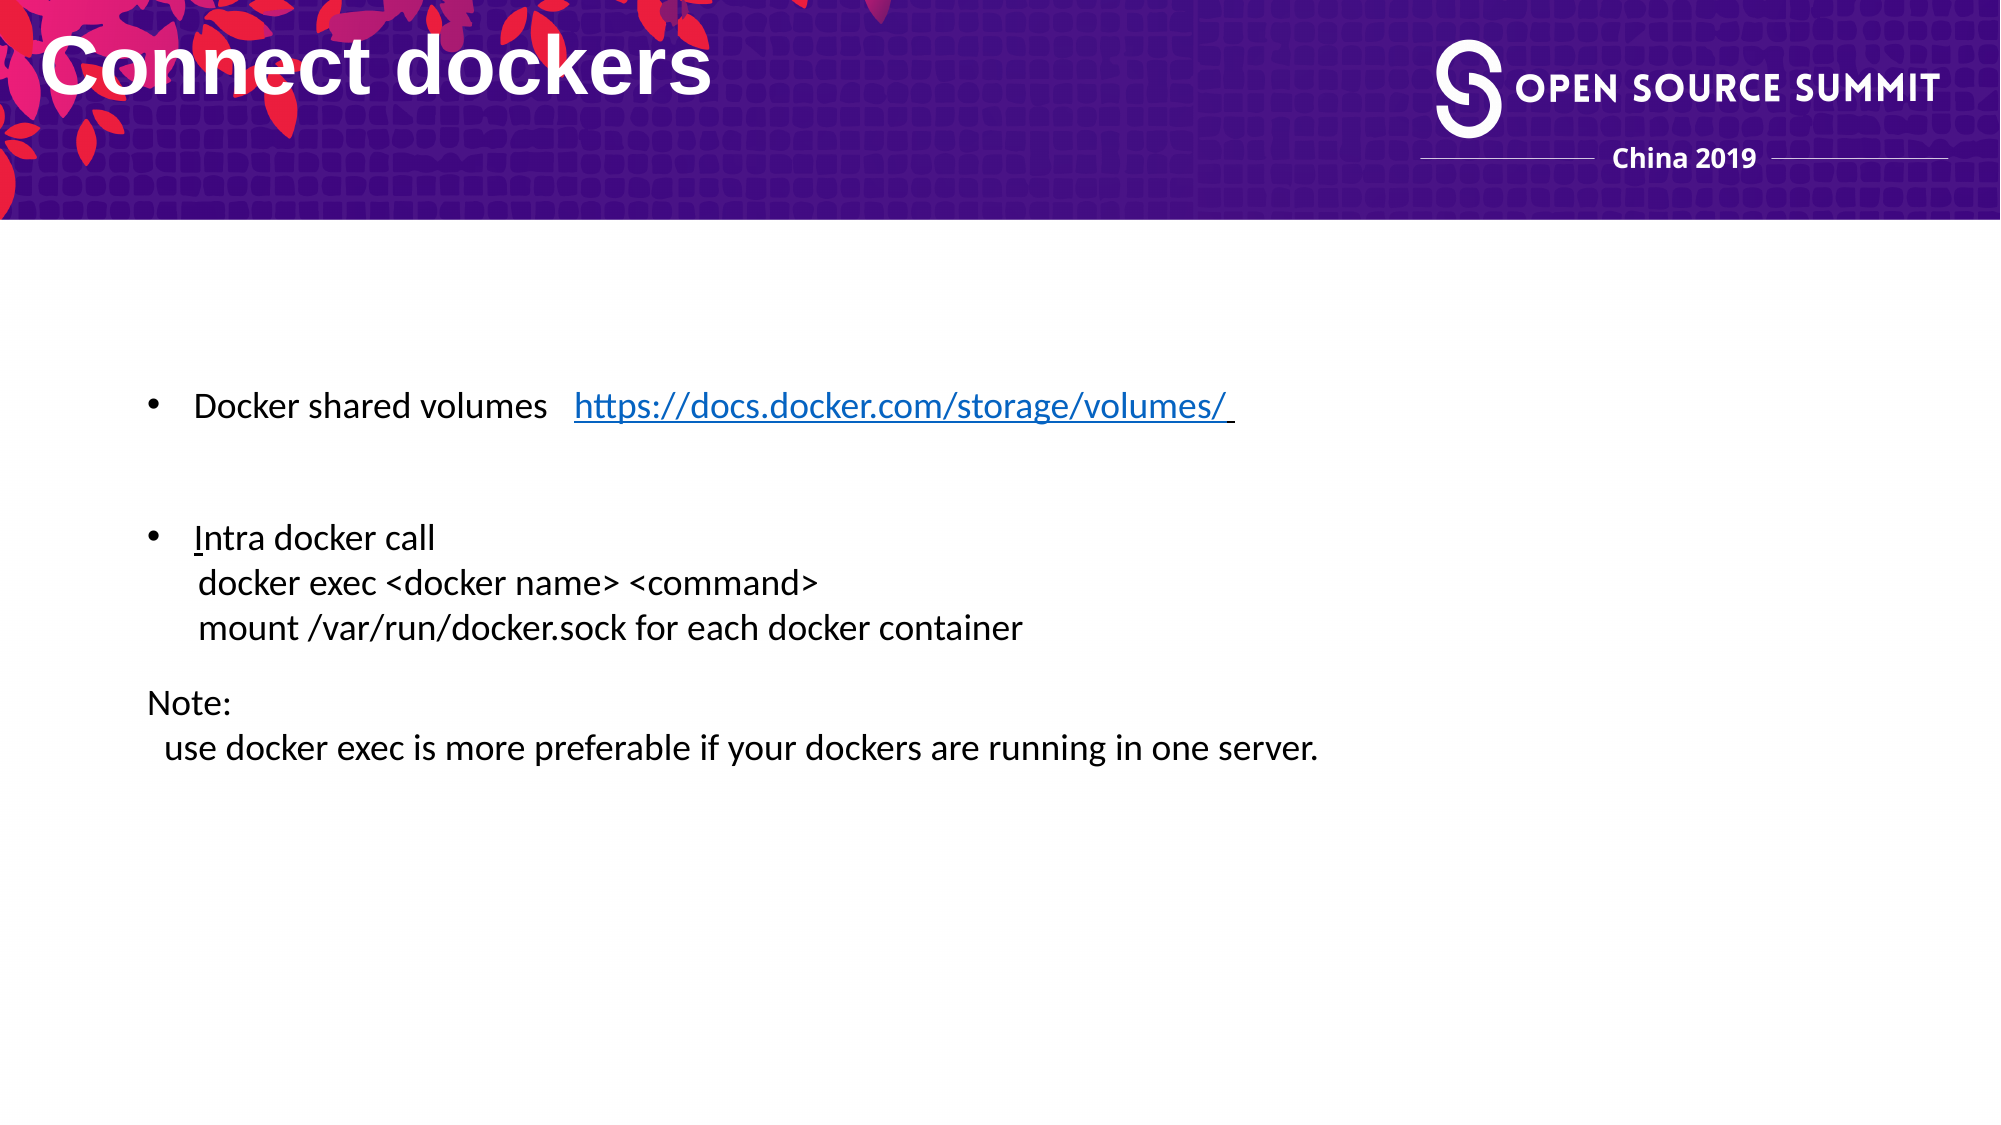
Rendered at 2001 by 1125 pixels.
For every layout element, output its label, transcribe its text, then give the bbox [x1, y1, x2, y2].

text_box Intra docker call docker exec <docker name> <command> mount /var/run/docker.sock for each docker container [132, 460, 1558, 656]
text_box Connect dockers [24, 15, 1337, 222]
text_box Note: use docker exec is more preferable if your dockers are running in one server. [132, 670, 1558, 776]
text_box Docker shared volumes https://docs.docker.com/storage/volumes/ [132, 328, 1558, 434]
picture [0, 0, 2000, 1125]
